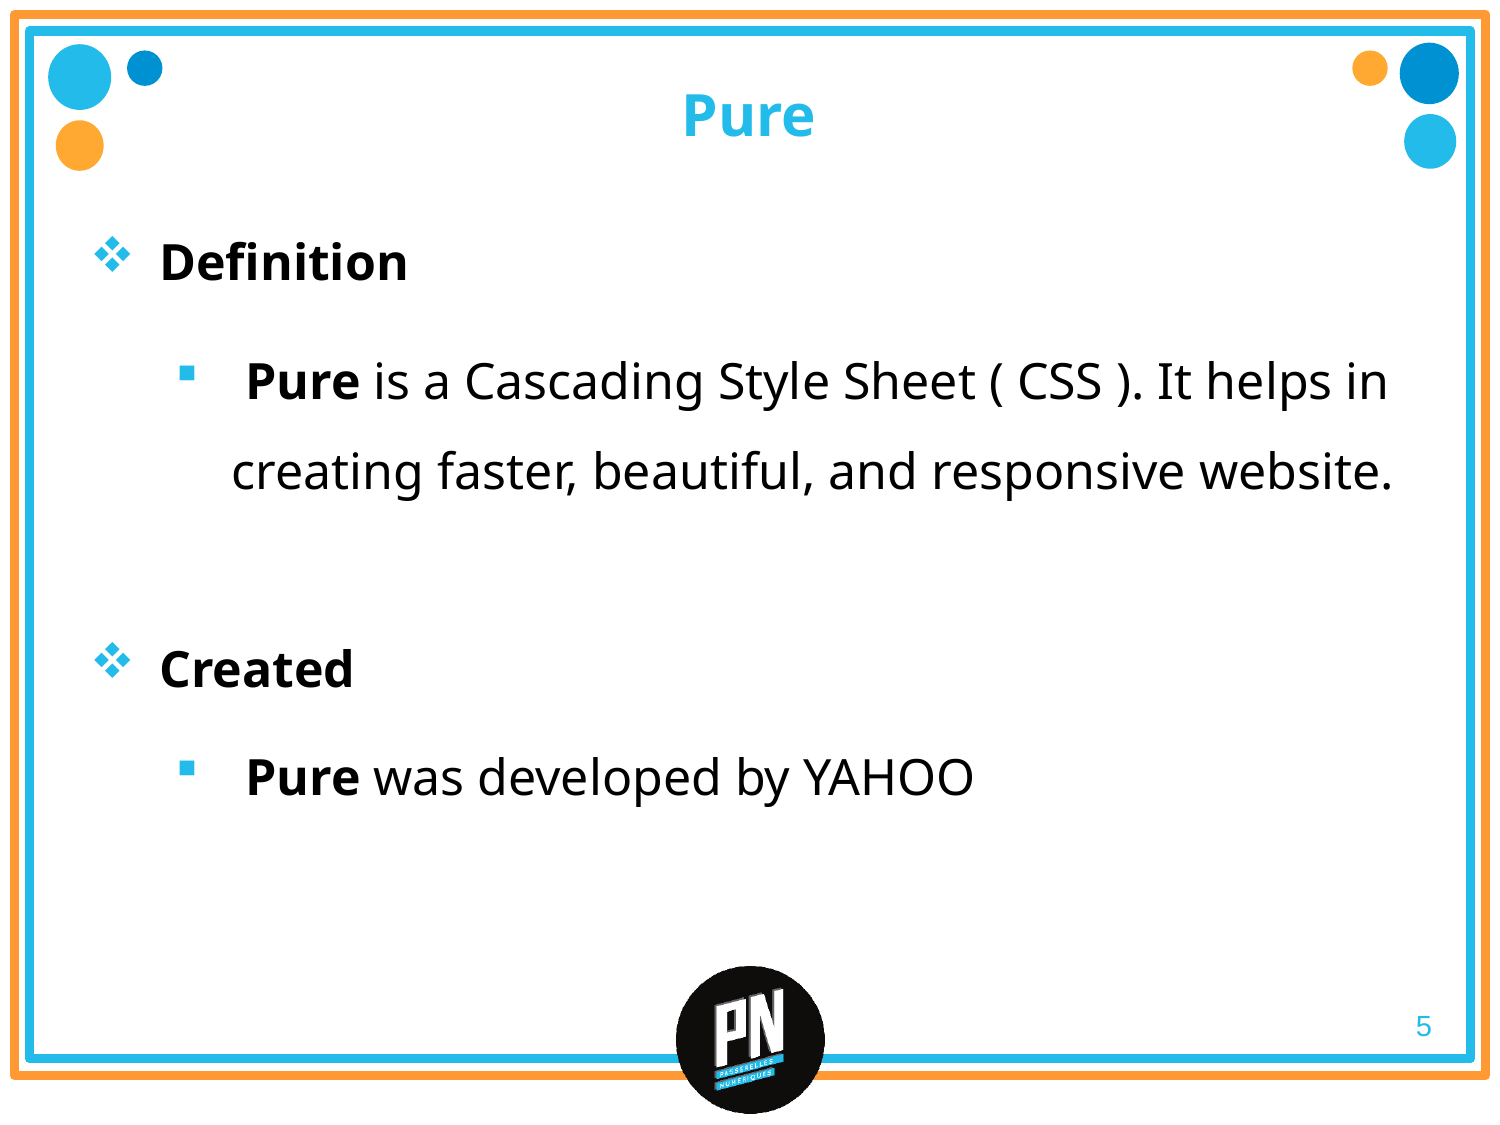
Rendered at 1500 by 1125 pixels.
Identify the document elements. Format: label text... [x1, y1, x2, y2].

list Definition [75, 222, 1424, 313]
picture [674, 975, 826, 1115]
title Pure [75, 36, 1424, 191]
text_box Pure was developed by YAHOO [160, 737, 1424, 975]
text_box Created [75, 629, 1424, 720]
text_box Pure is a Cascading Style Sheet ( CSS ). It helps in creating faster, beautiful, and responsive website. [160, 312, 1424, 506]
